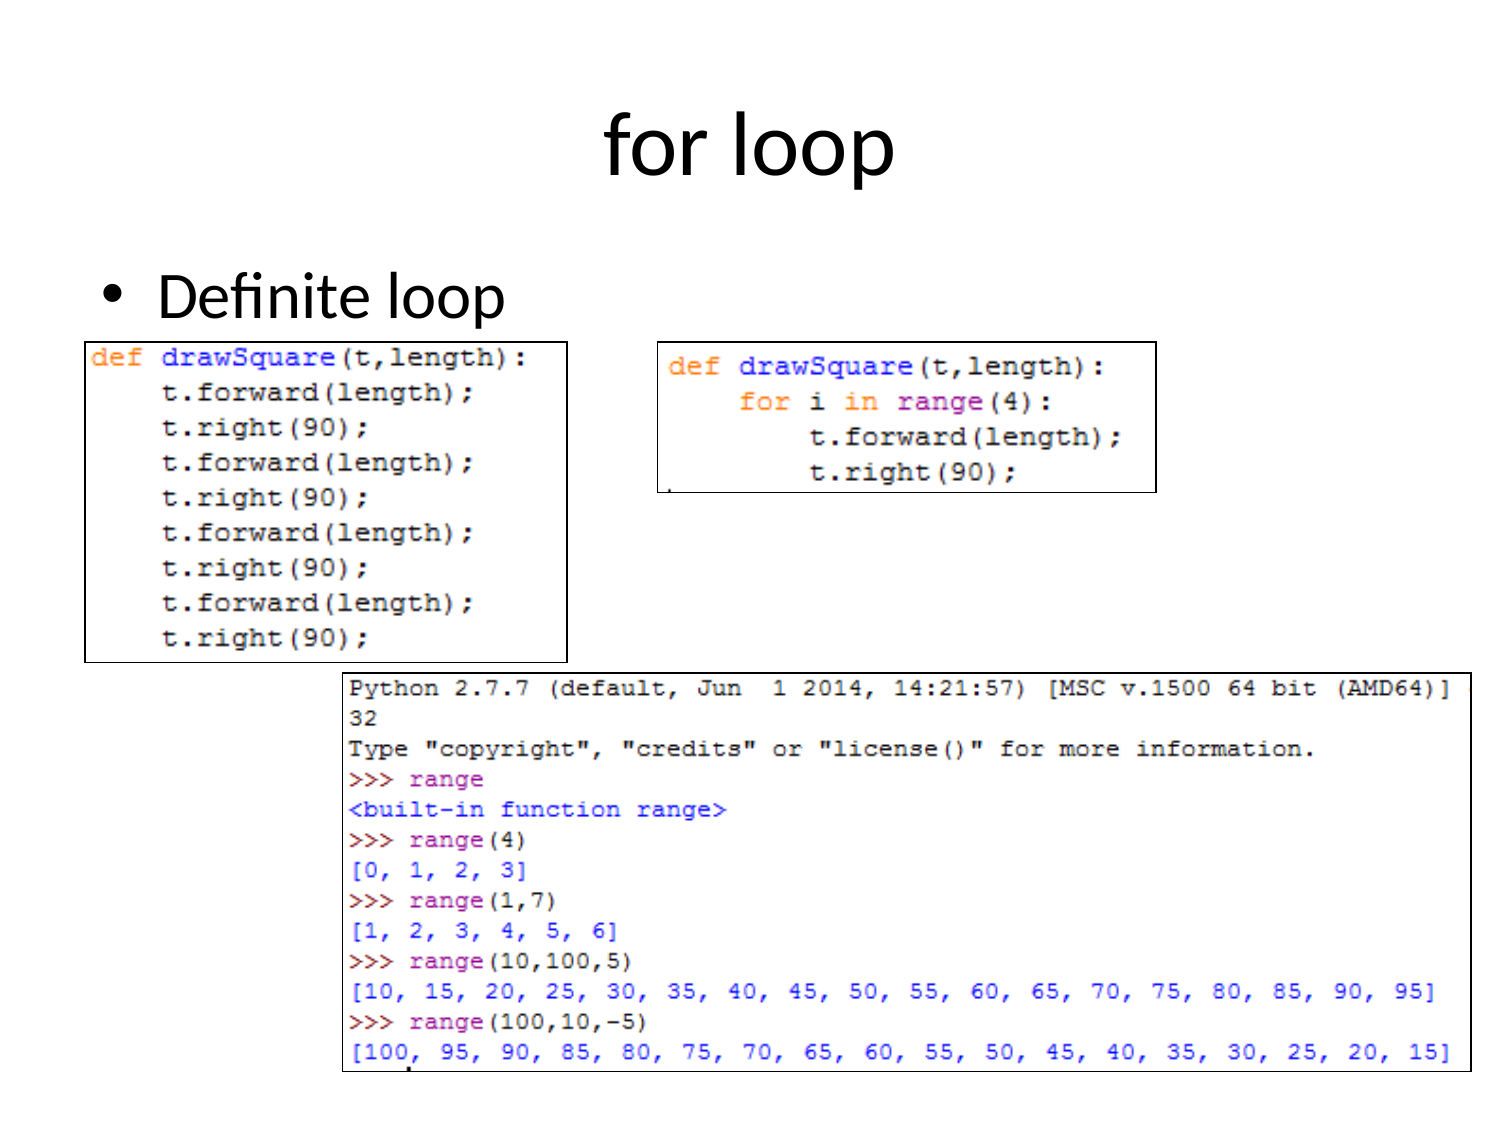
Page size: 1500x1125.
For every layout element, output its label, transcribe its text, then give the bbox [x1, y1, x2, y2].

picture [85, 342, 567, 662]
title for loop [75, 45, 1425, 233]
picture [657, 342, 1156, 492]
list Definite loop [85, 244, 1291, 890]
picture [342, 673, 1471, 1072]
